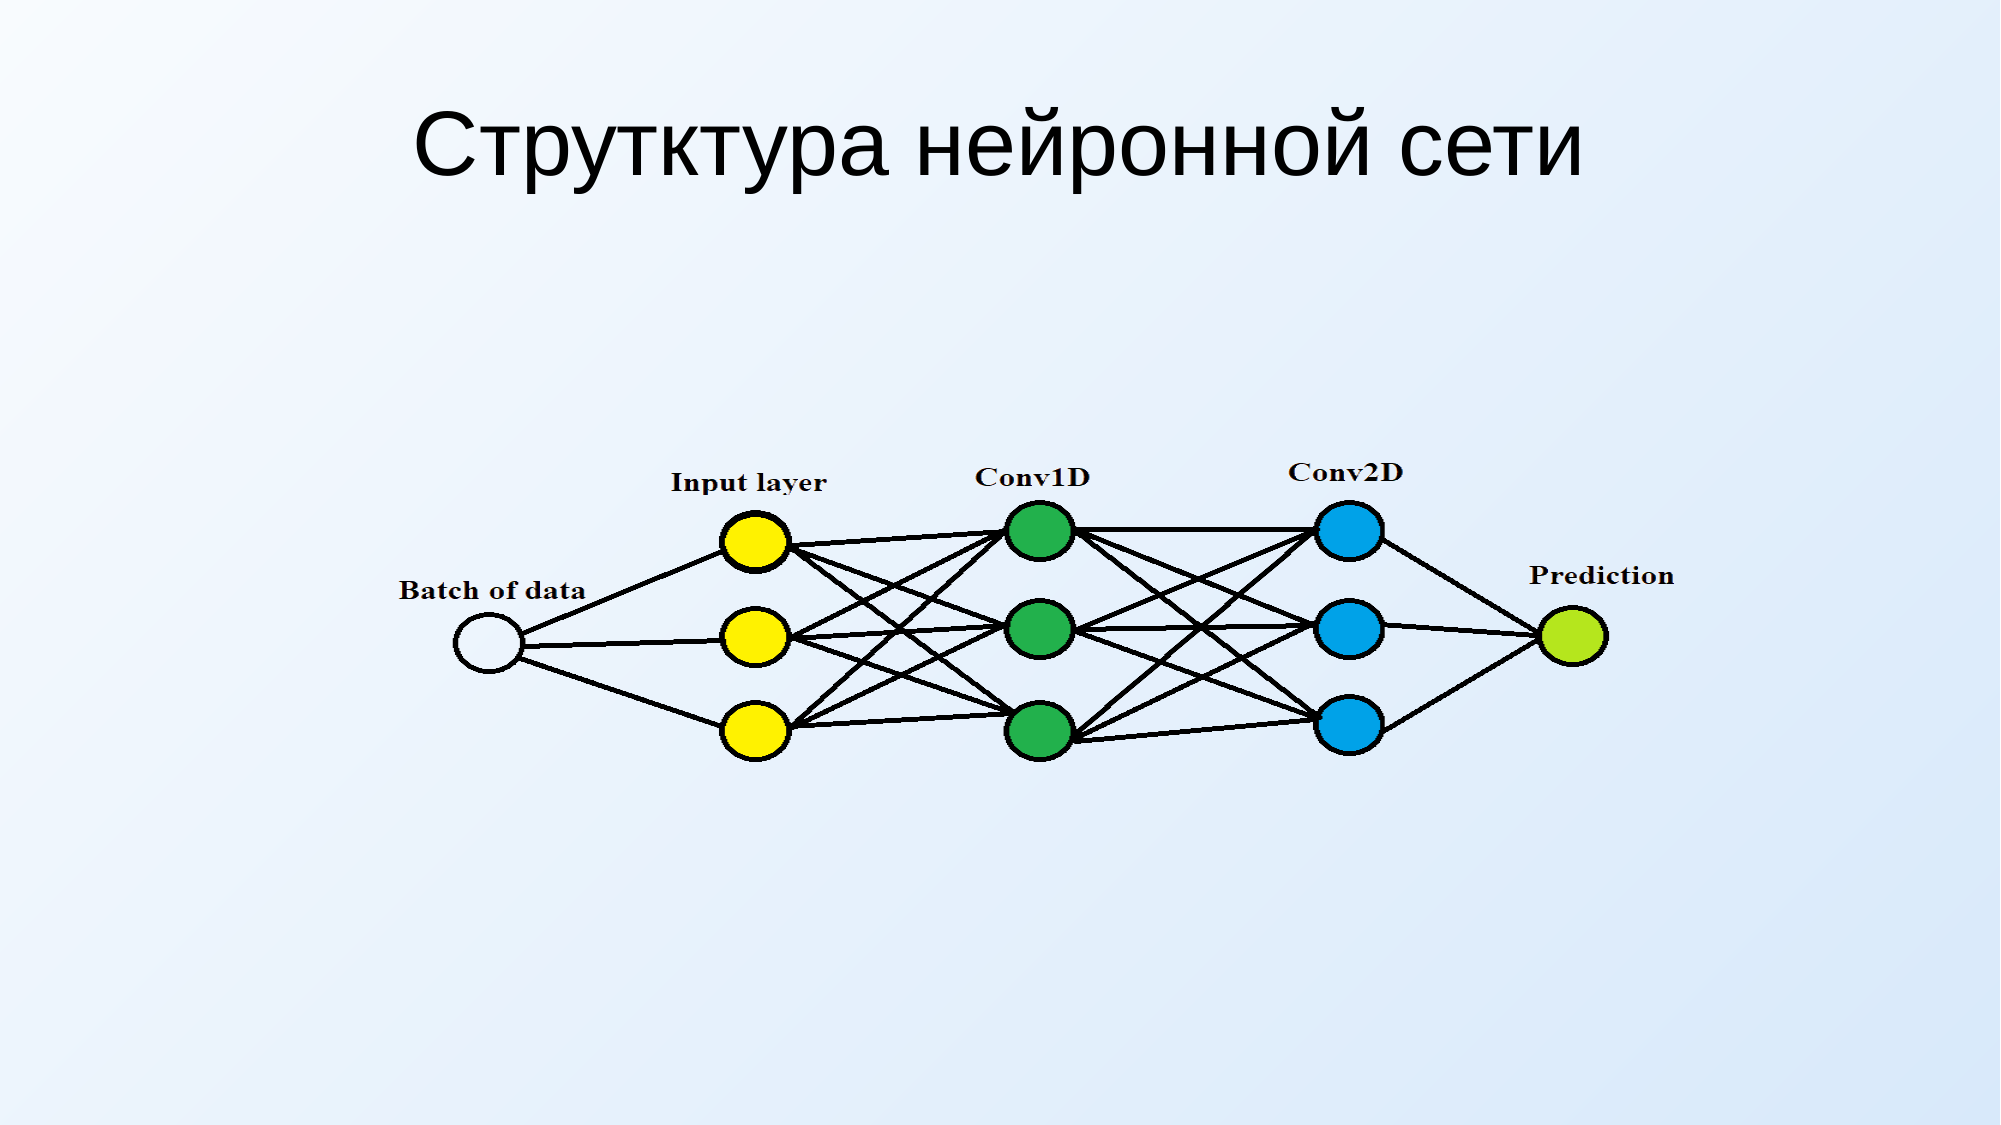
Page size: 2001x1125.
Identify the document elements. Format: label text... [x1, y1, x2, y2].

title Струтктура нейронной сети [99, 44, 1901, 233]
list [283, 276, 1717, 1020]
